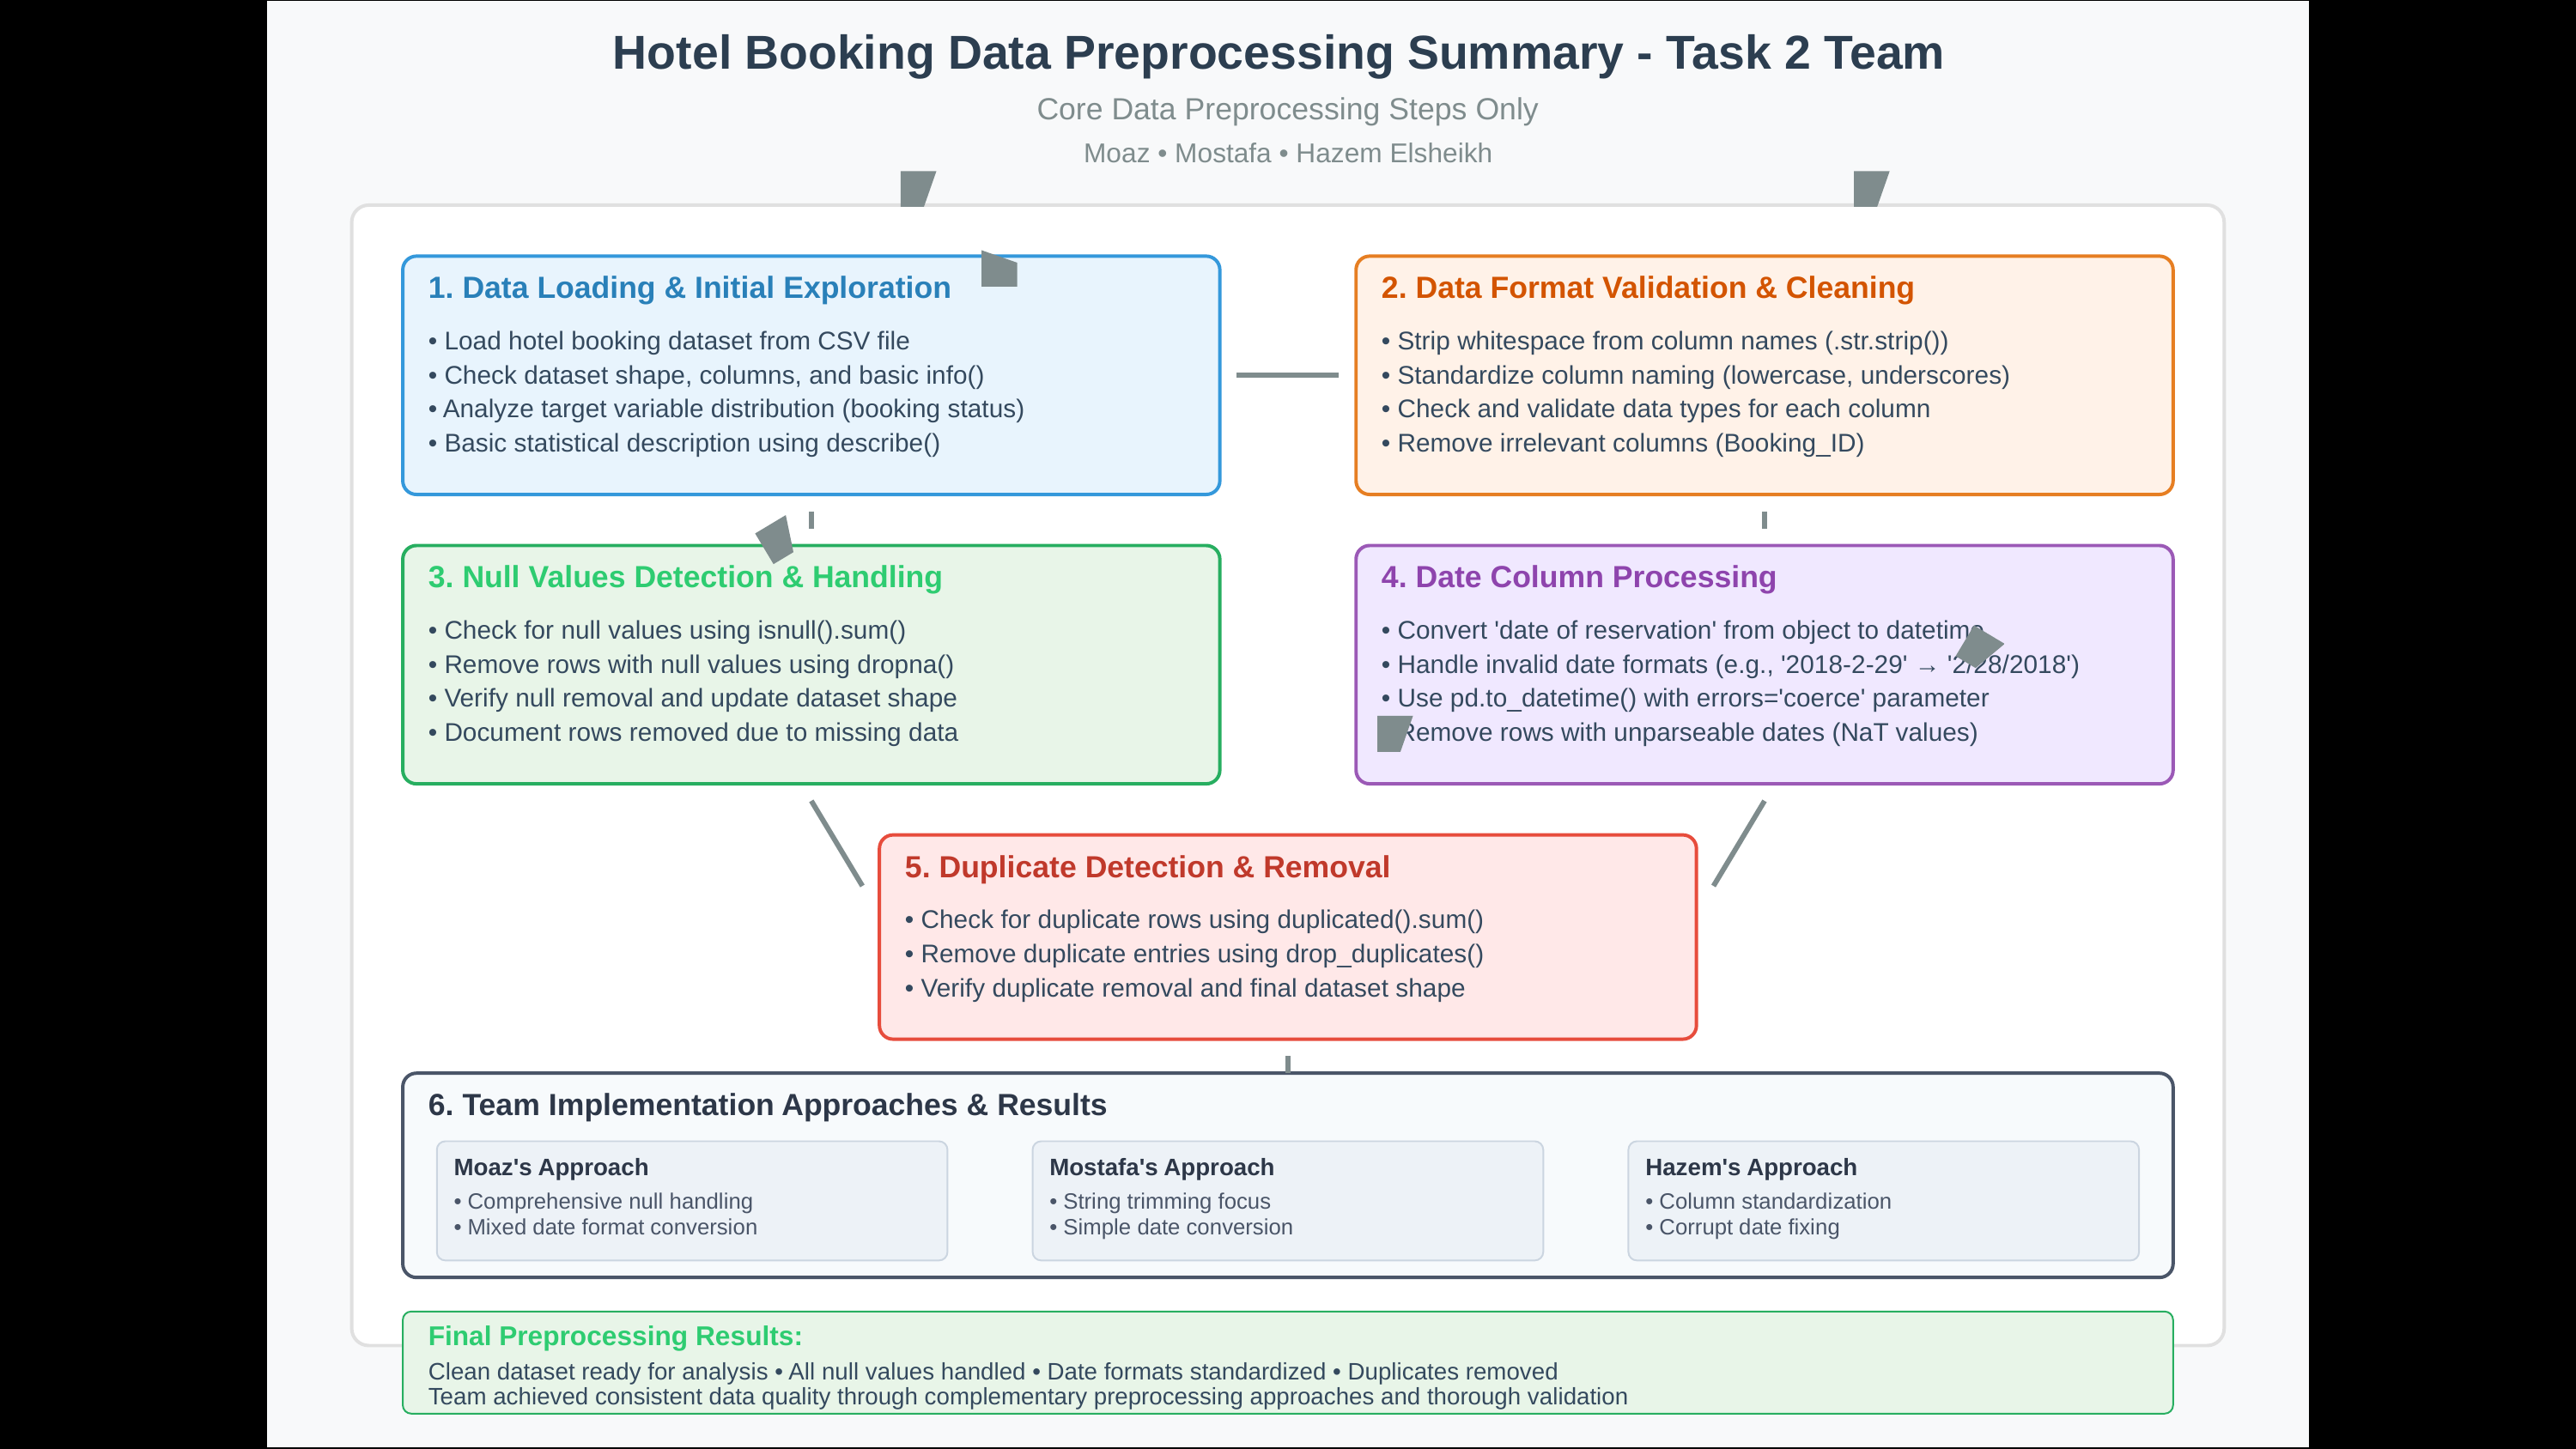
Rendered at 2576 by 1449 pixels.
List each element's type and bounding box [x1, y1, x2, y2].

text_box [265, 0, 2311, 1449]
